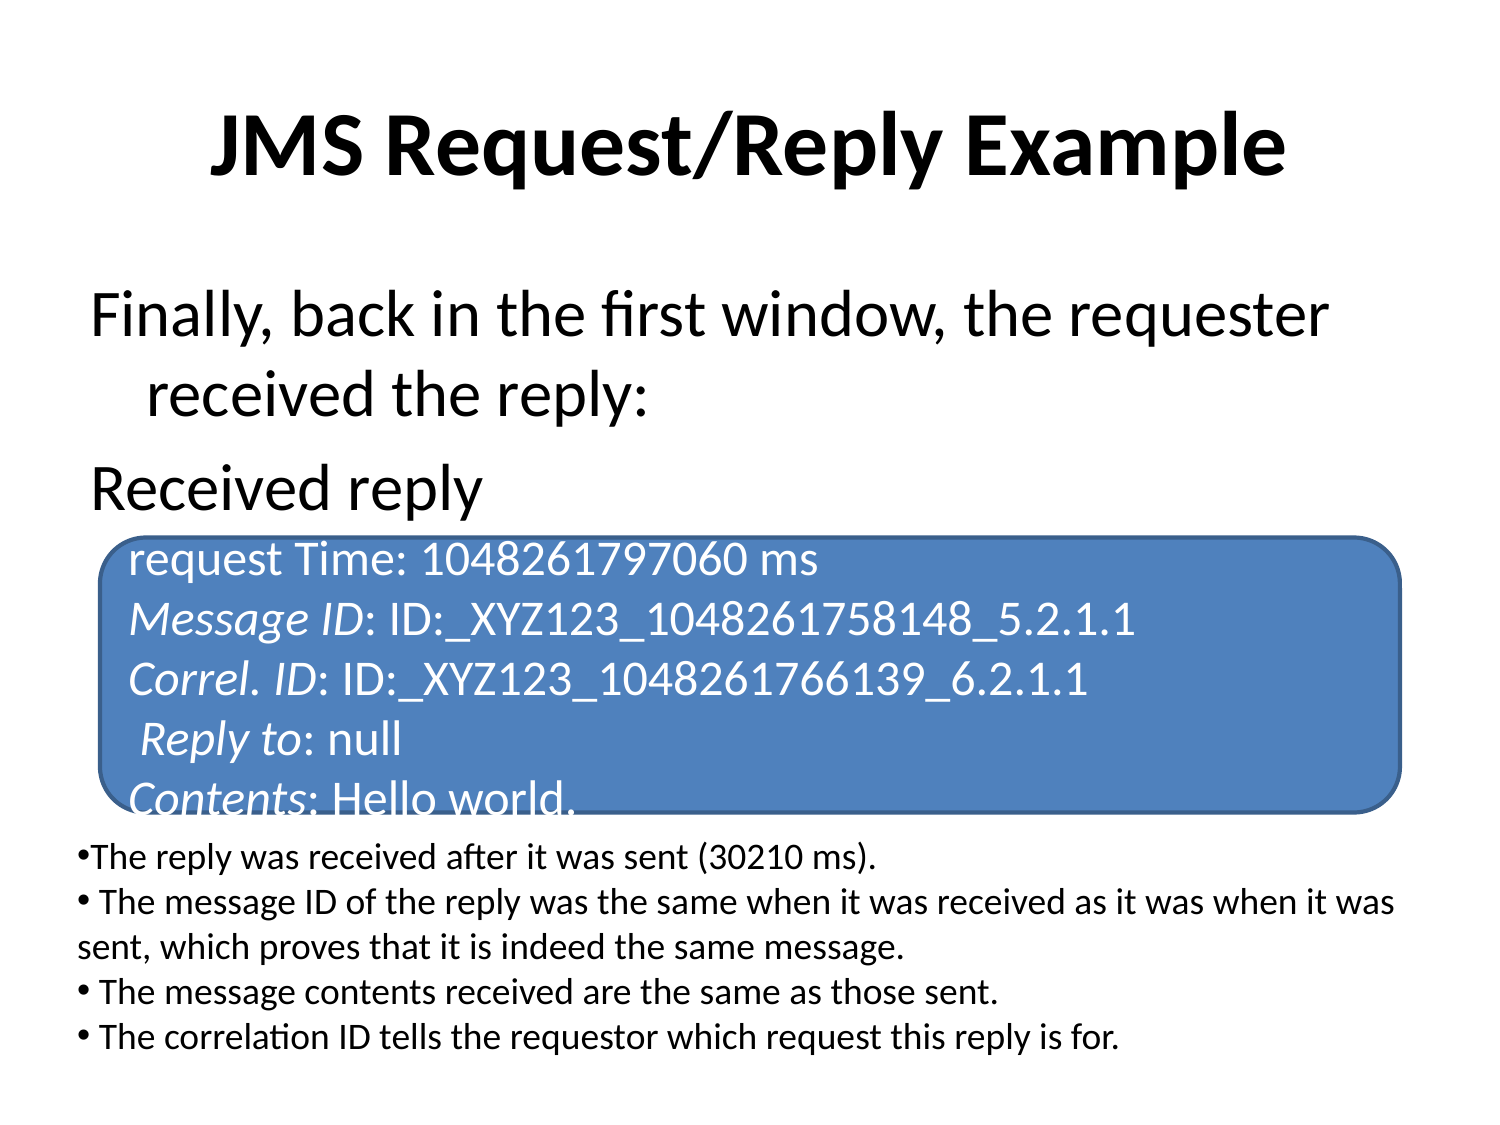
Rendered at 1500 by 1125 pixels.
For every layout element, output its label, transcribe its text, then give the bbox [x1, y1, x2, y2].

text_box The reply was received after it was sent (30210 ms). The message ID of the reply was the same when it was received as it was when it was sent, which proves that it is indeed the same message. The message contents received are the same as those sent. The correlation ID tells the requestor which request this reply is for. [62, 824, 1413, 1065]
list Finally, back in the first window, the requester received the reply: Received reply [75, 262, 1425, 1005]
title JMS Request/Reply Example [75, 45, 1425, 233]
text_box request Time: 1048261797060 ms Message ID: ID:_XYZ123_1048261758148_5.2.1.1 Correl. ID: ID:_XYZ123_1048261766139_6.2.1.1 Reply to: null Contents: Hello world. [97, 535, 1403, 815]
